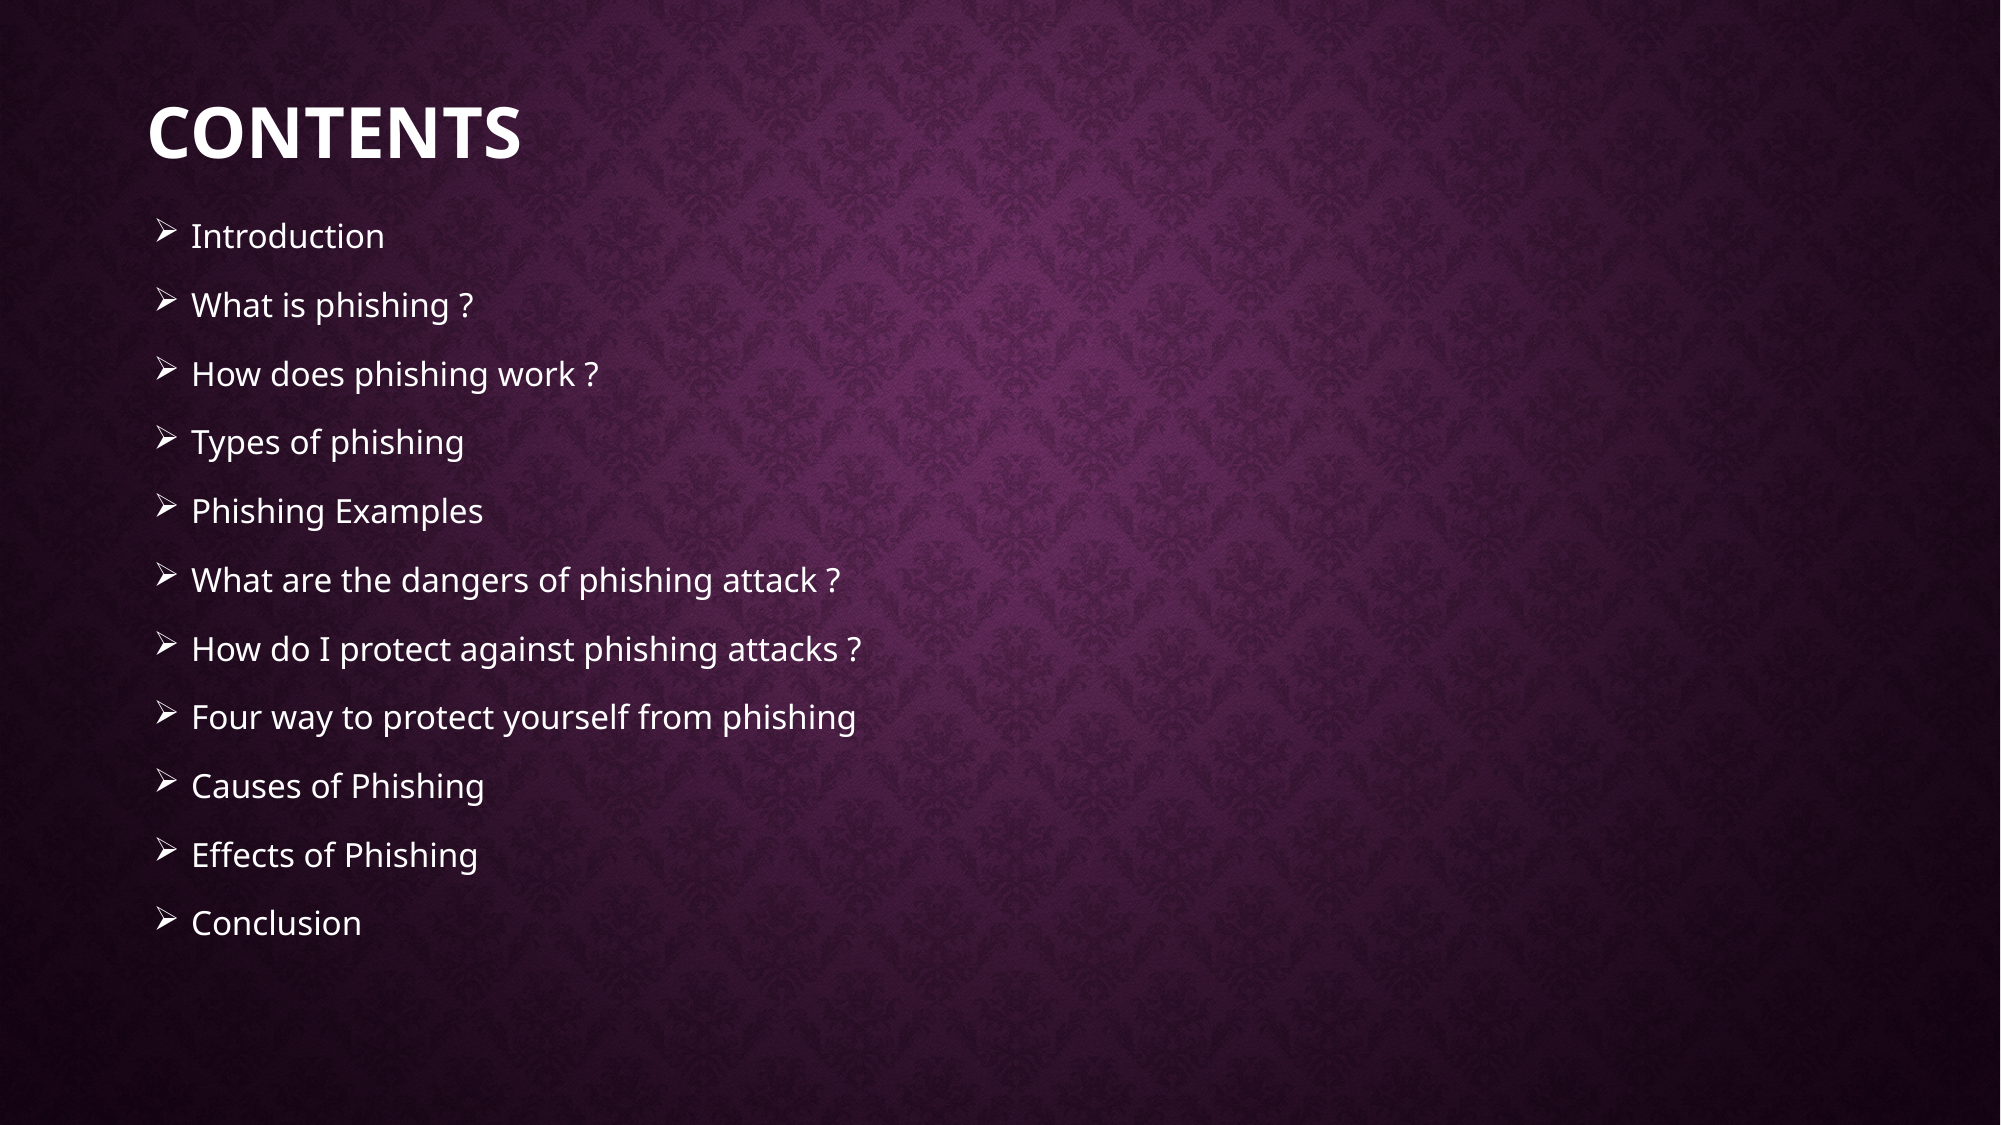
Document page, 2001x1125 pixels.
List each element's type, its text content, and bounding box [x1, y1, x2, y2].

title contents [113, 26, 1812, 245]
list Introduction What is phishing ? How does phishing work ? Types of phishing Phishing Examples What are the dangers of phishing attack ? How do I protect against phishing attacks ? Four way to protect yourself from phishing Causes of Phishing Effects of Phishing Conclusion [138, 199, 1837, 806]
